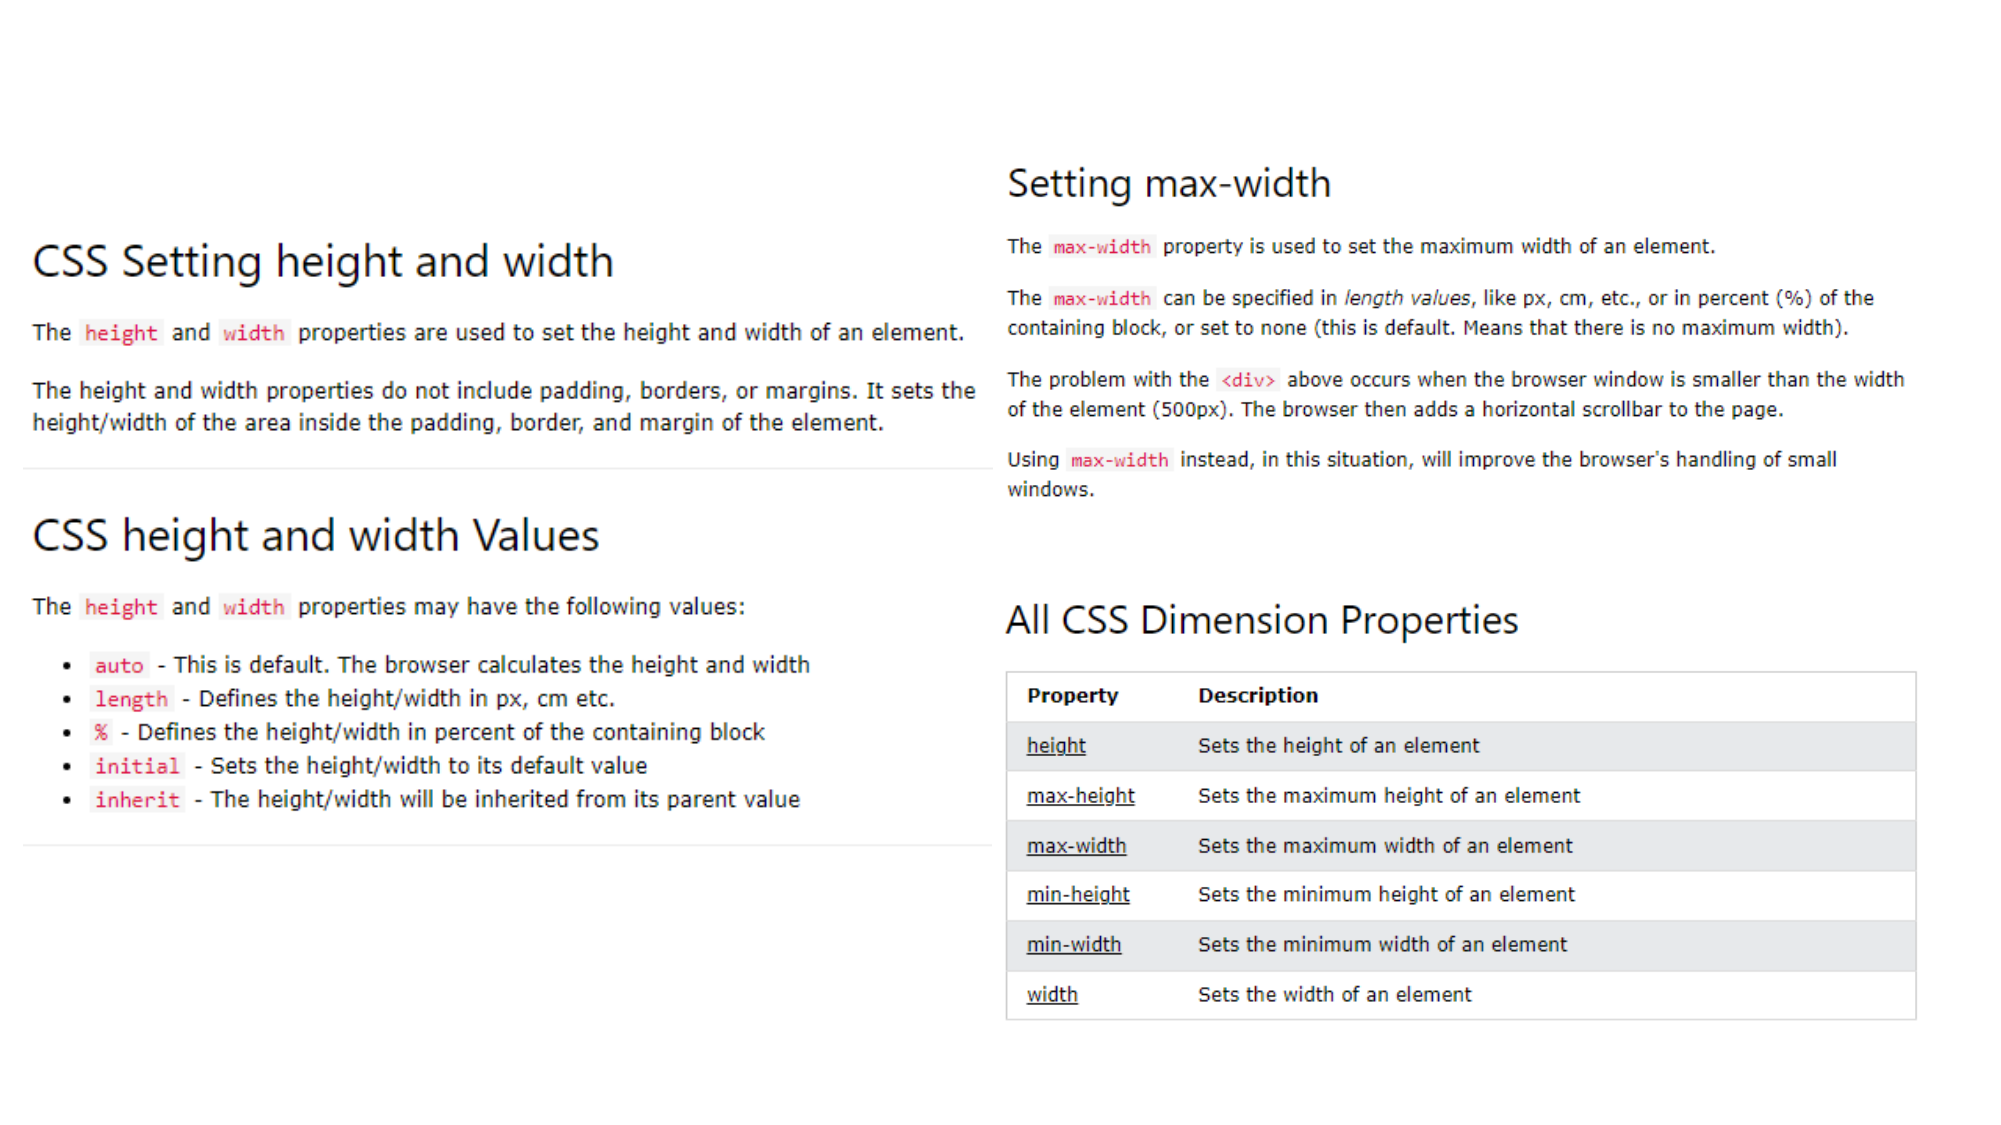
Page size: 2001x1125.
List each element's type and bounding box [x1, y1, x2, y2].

picture [999, 161, 1925, 506]
picture [23, 231, 1925, 1030]
